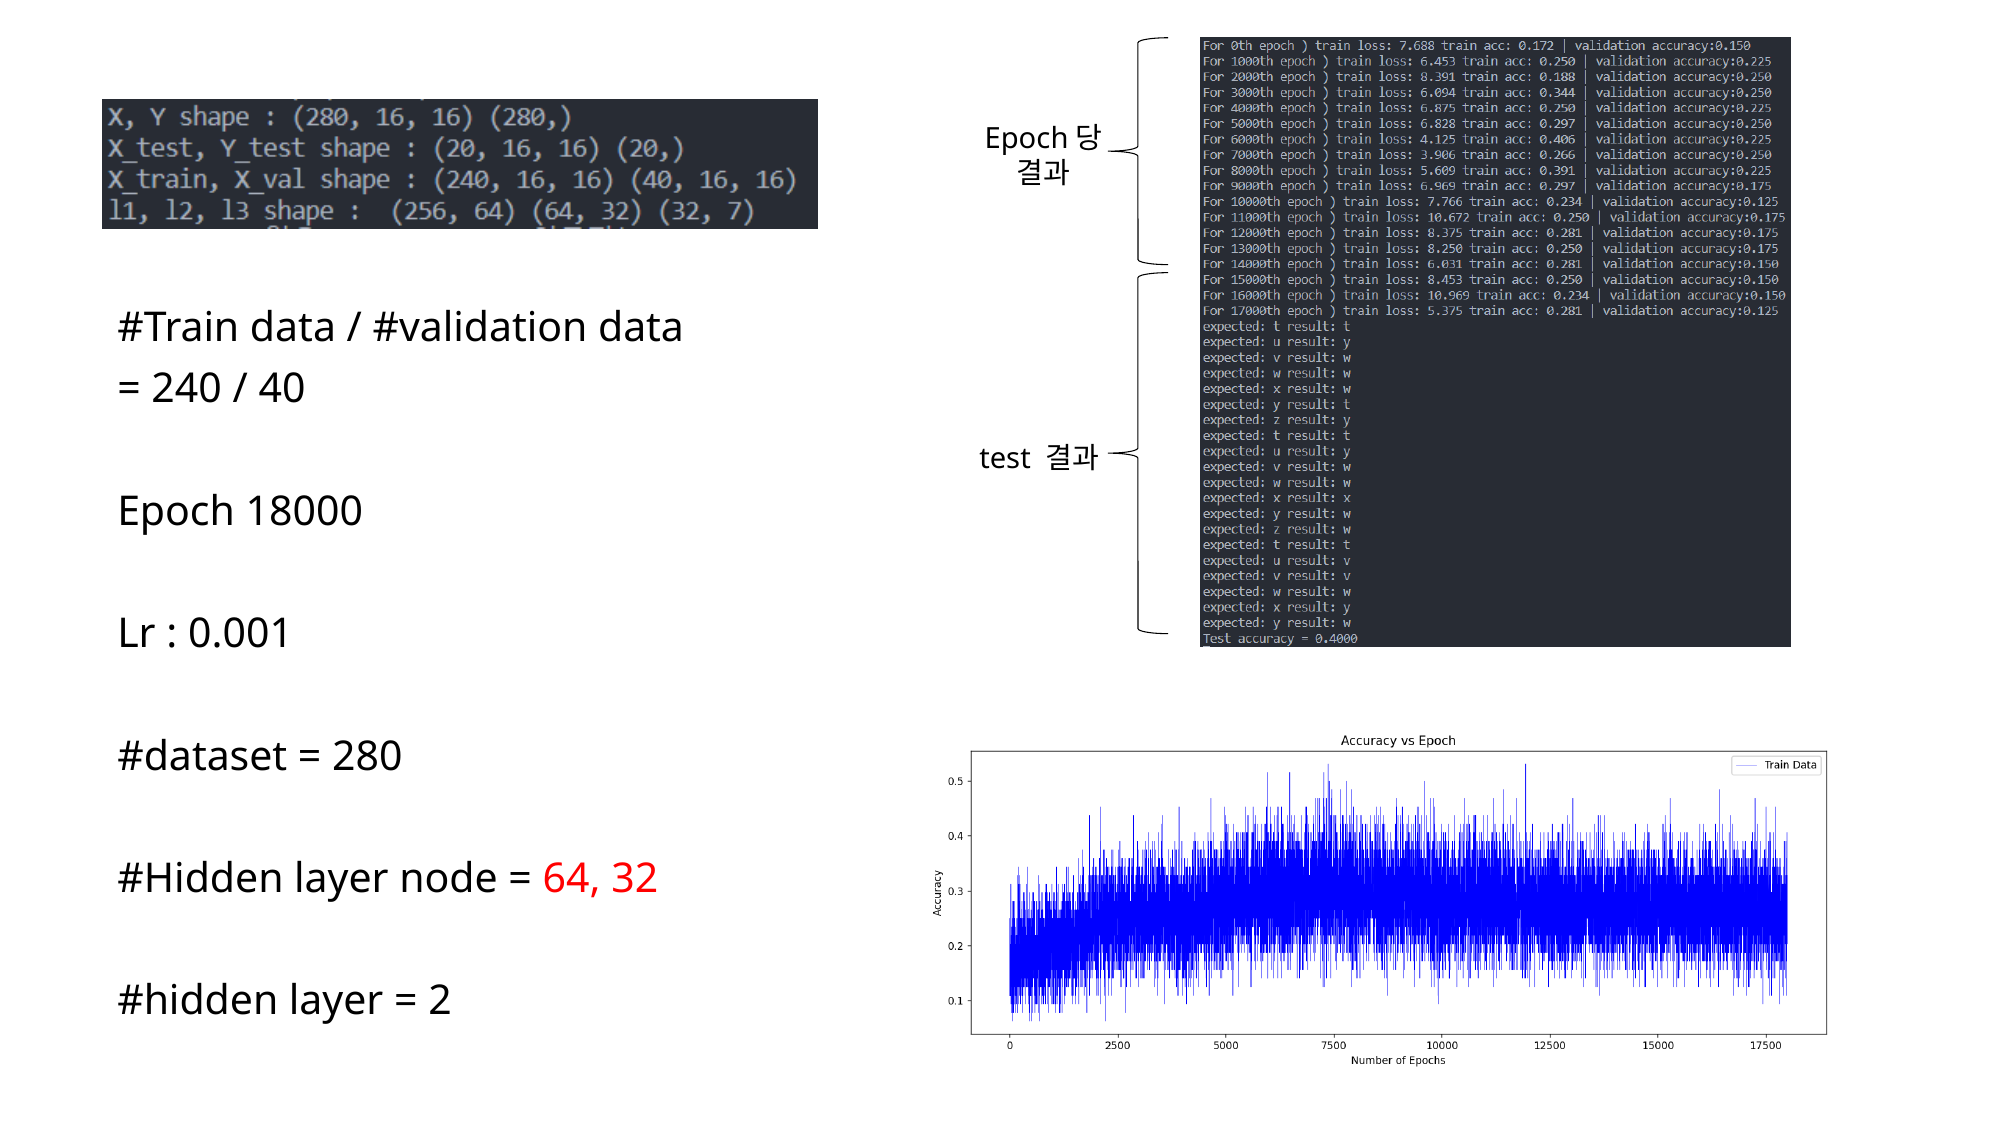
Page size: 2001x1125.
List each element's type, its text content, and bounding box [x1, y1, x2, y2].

text_box [1120, 37, 1169, 266]
subtitle #Train data / #validation data = 240 / 40 Epoch 18000 Lr : 0.001 #dataset = 280 #Hidden layer node = 64, 32 #hidden layer = 2 [102, 298, 856, 1034]
picture [897, 717, 1898, 1069]
text_box Epoch당 결과 [967, 112, 1120, 197]
picture [1199, 37, 1791, 648]
picture [102, 99, 818, 229]
text_box test 결과 [963, 432, 1115, 483]
text_box [1115, 272, 1169, 635]
